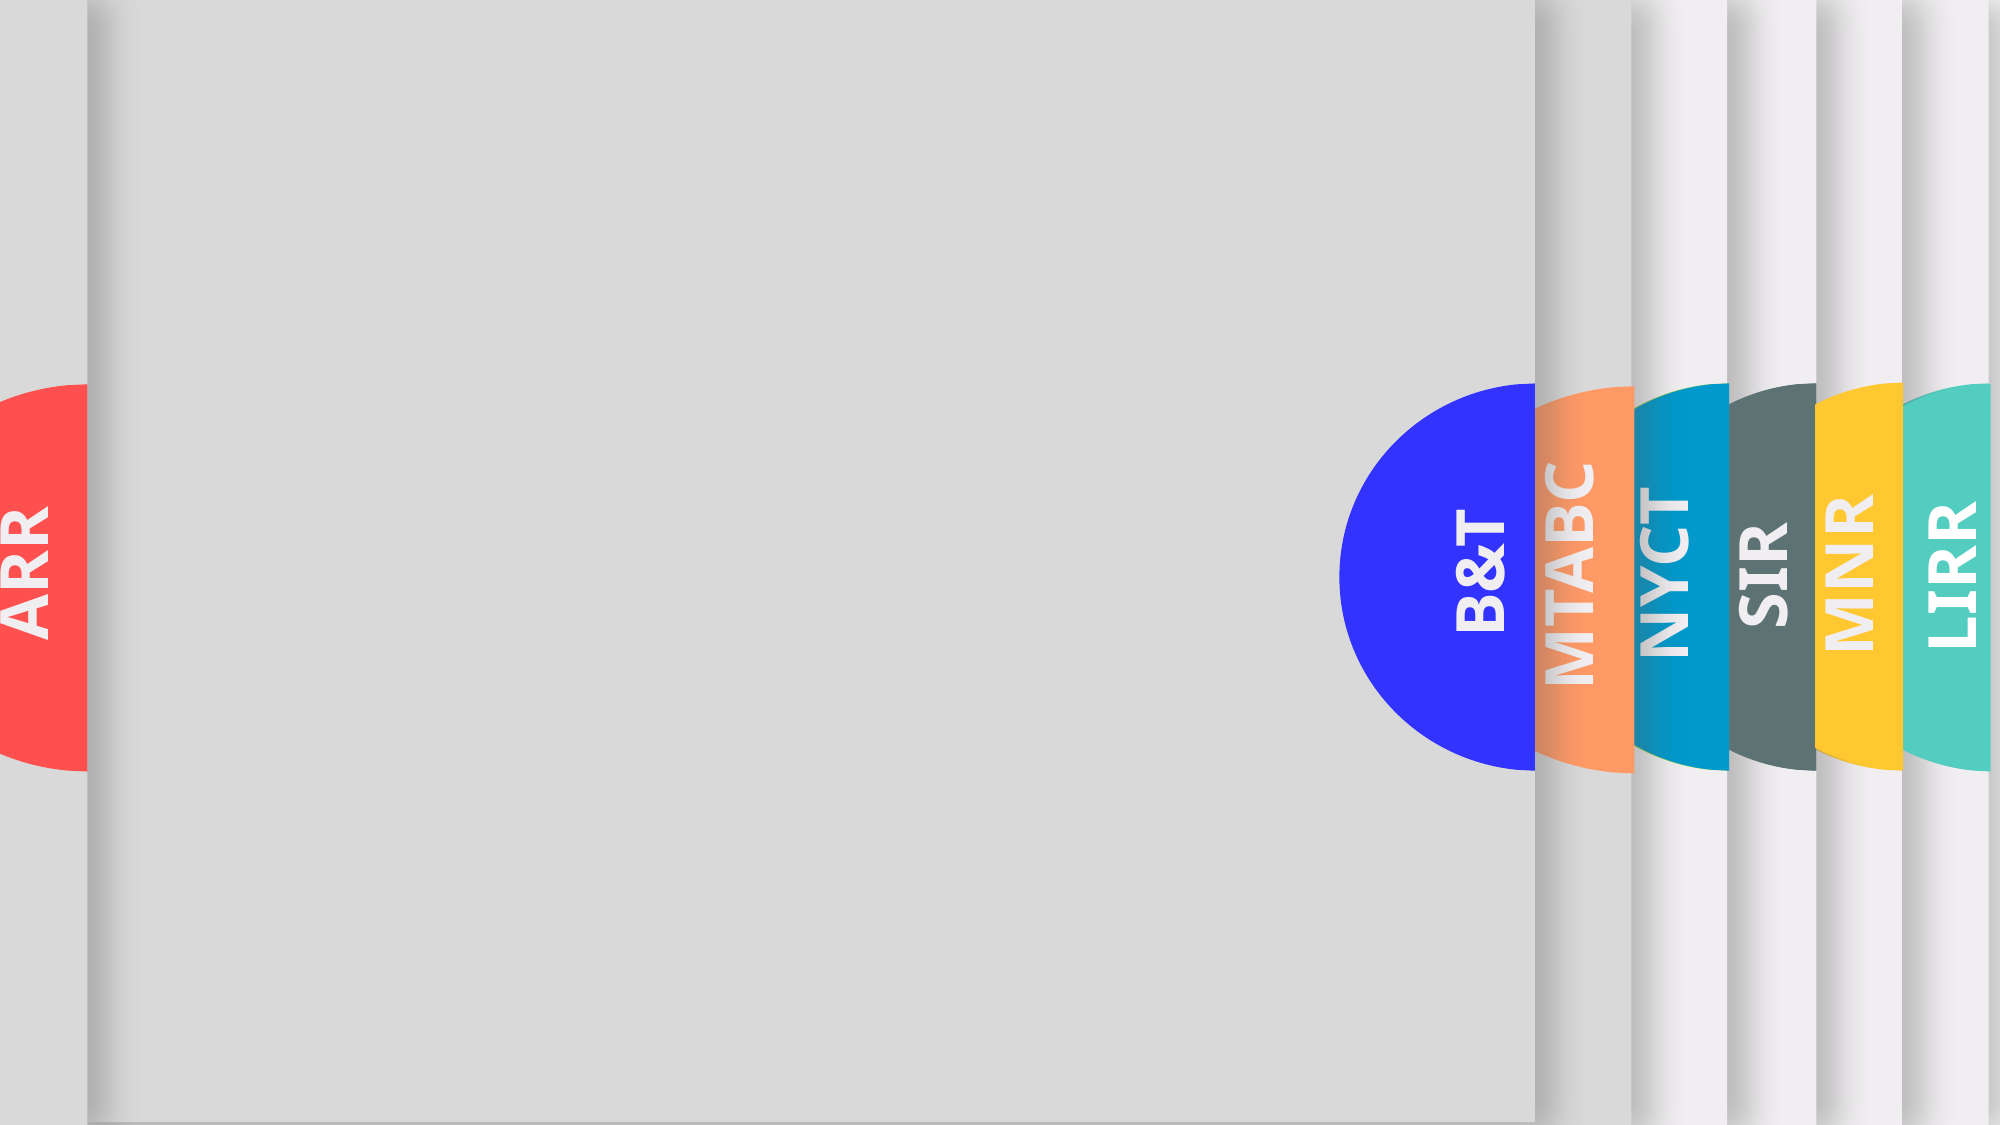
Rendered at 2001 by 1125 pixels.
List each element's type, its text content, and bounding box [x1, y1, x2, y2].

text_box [88, 0, 1635, 1125]
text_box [1635, 0, 1728, 1125]
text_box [1903, 0, 1990, 1125]
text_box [1817, 0, 1903, 1125]
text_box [88, 0, 1536, 1123]
text_box LIRR [1990, 413, 1998, 741]
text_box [0, 0, 88, 1125]
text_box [1728, 0, 1817, 1125]
